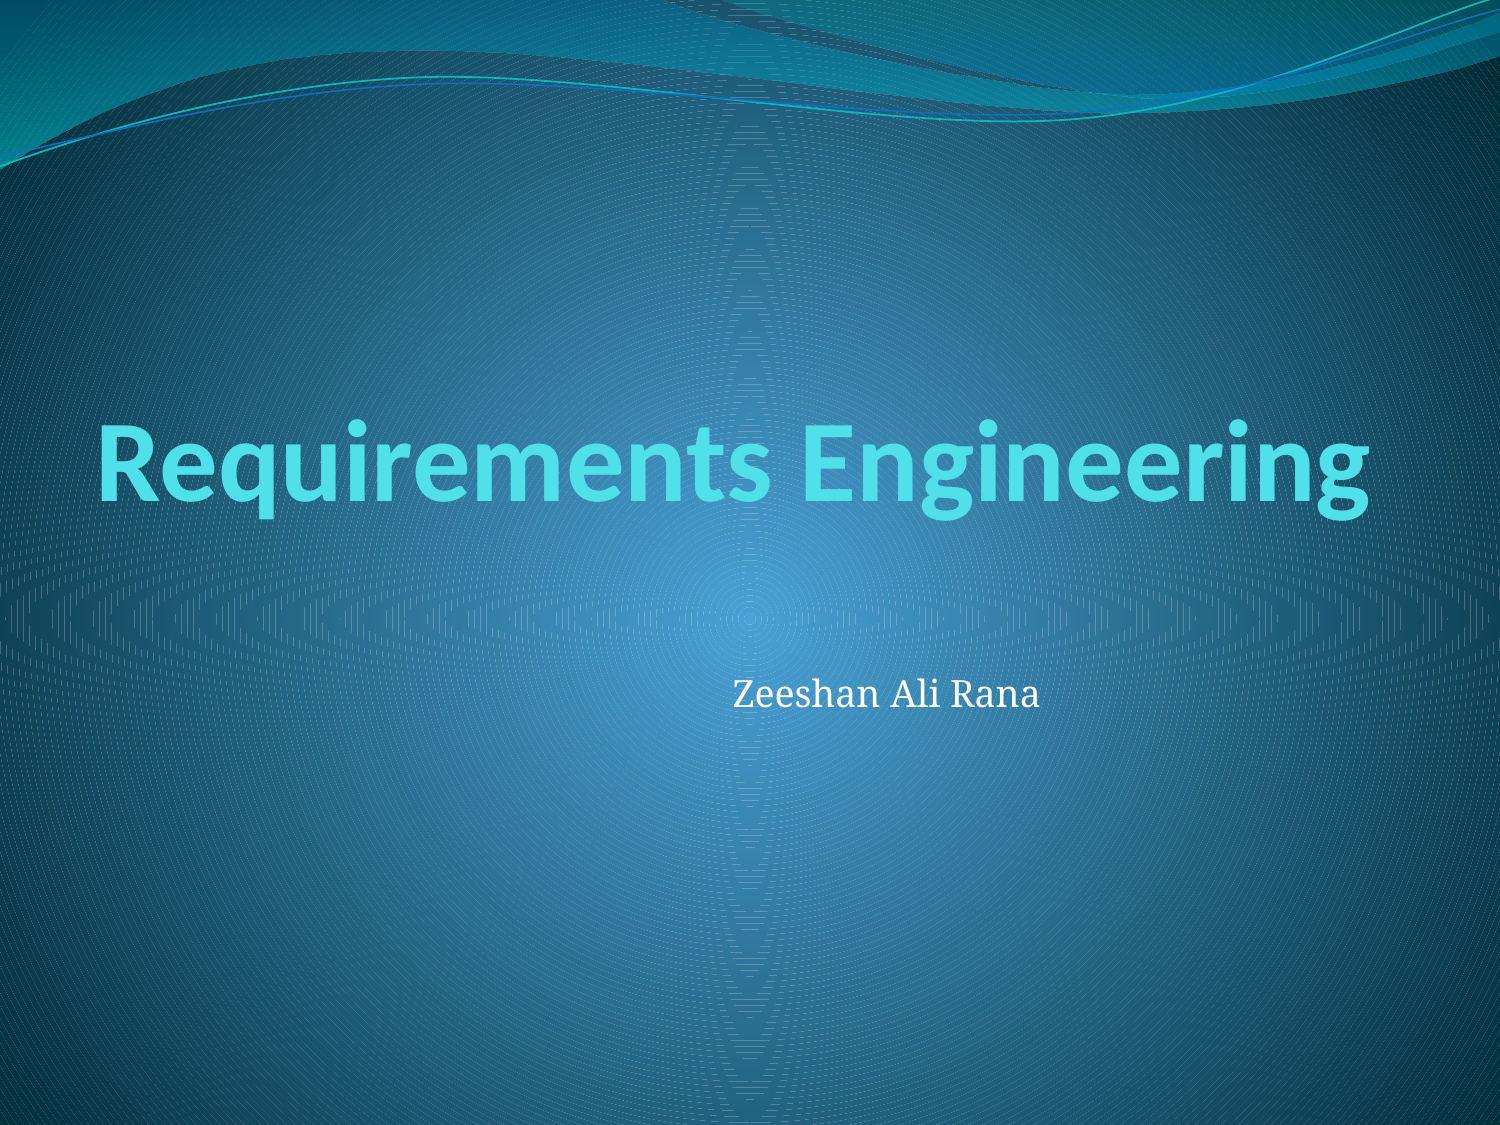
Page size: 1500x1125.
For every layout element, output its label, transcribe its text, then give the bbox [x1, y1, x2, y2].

text_box Zeeshan Ali Rana [717, 662, 1056, 723]
title Requirements Engineering [87, 224, 1376, 525]
